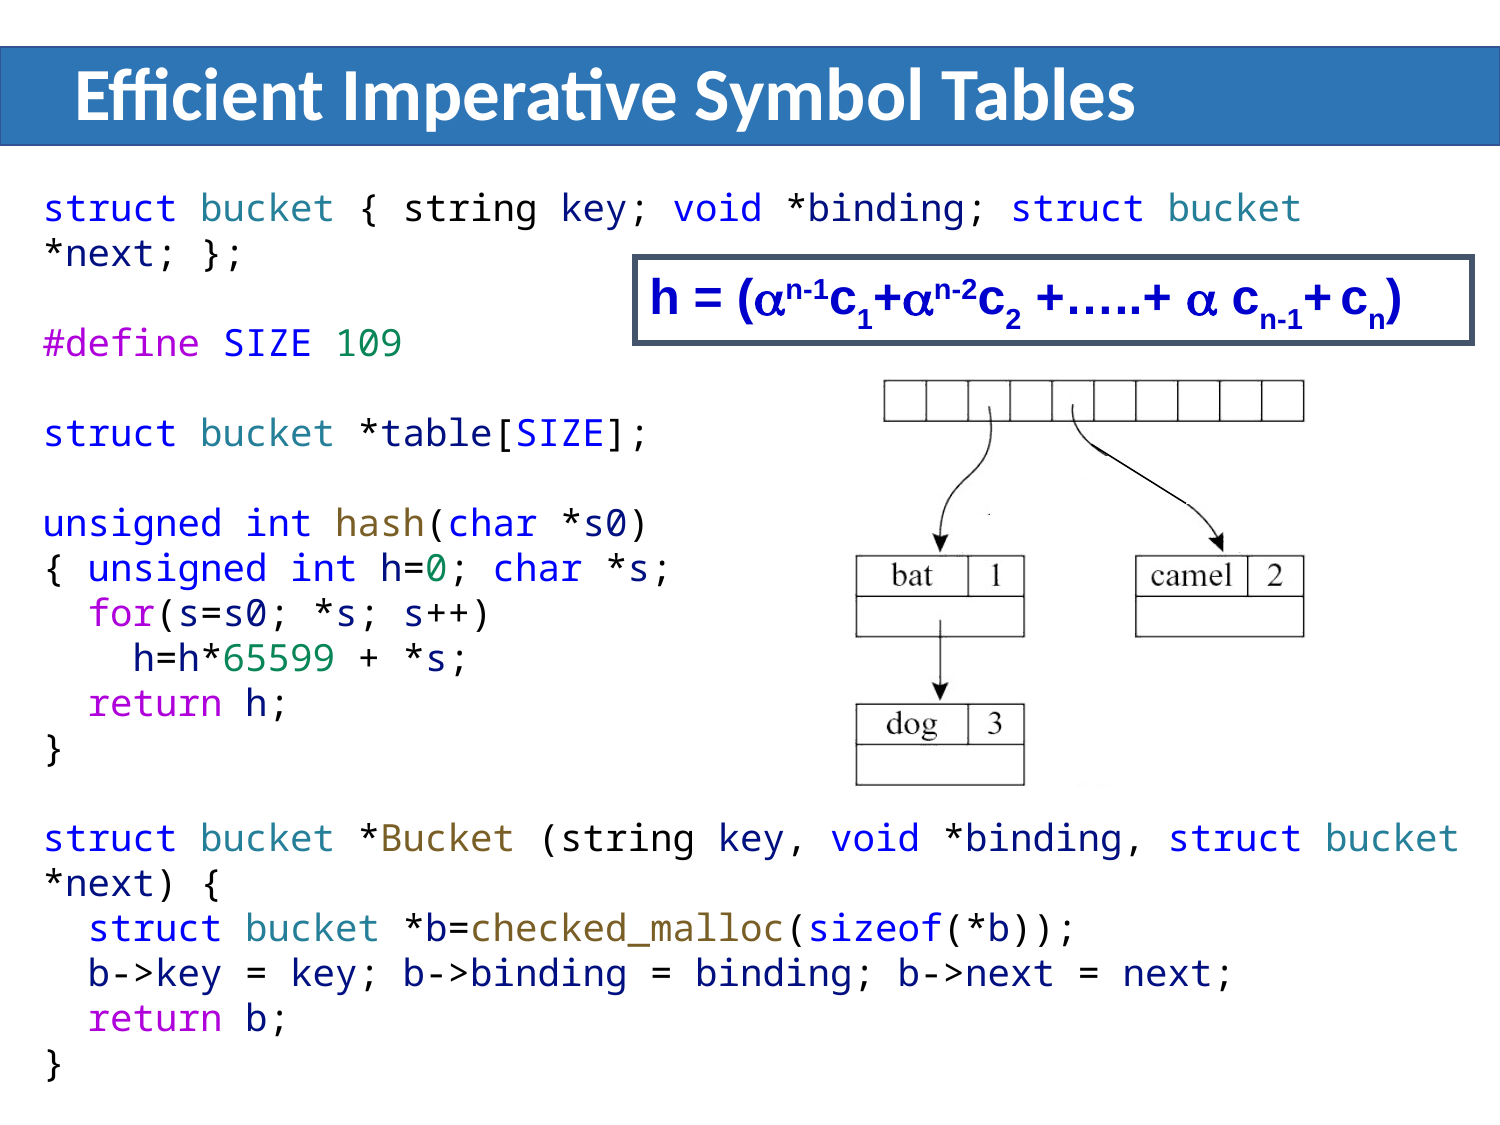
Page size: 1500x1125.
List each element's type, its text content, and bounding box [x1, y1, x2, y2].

text_box h = (n-1c1+n-2c2 +…..+  cn-1+ cn) [634, 257, 1473, 343]
title Efficient Imperative Symbol Tables [59, 47, 1446, 146]
text_box struct bucket { string key; void *binding; struct bucket *next; }; #define SIZE 109 struct bucket *table[SIZE]; unsigned int hash(char *s0) { unsigned int h=0; char *s; for(s=s0; *s; s++) h=h*65599 + *s; return h; } struct bucket *Bucket (string key, void *binding, struct bucket *next) { struct bucket *b=checked_malloc(sizeof(*b)); b->key = key; b->binding = binding; b->next = next; return b; } [27, 176, 1500, 1092]
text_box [848, 373, 1357, 788]
